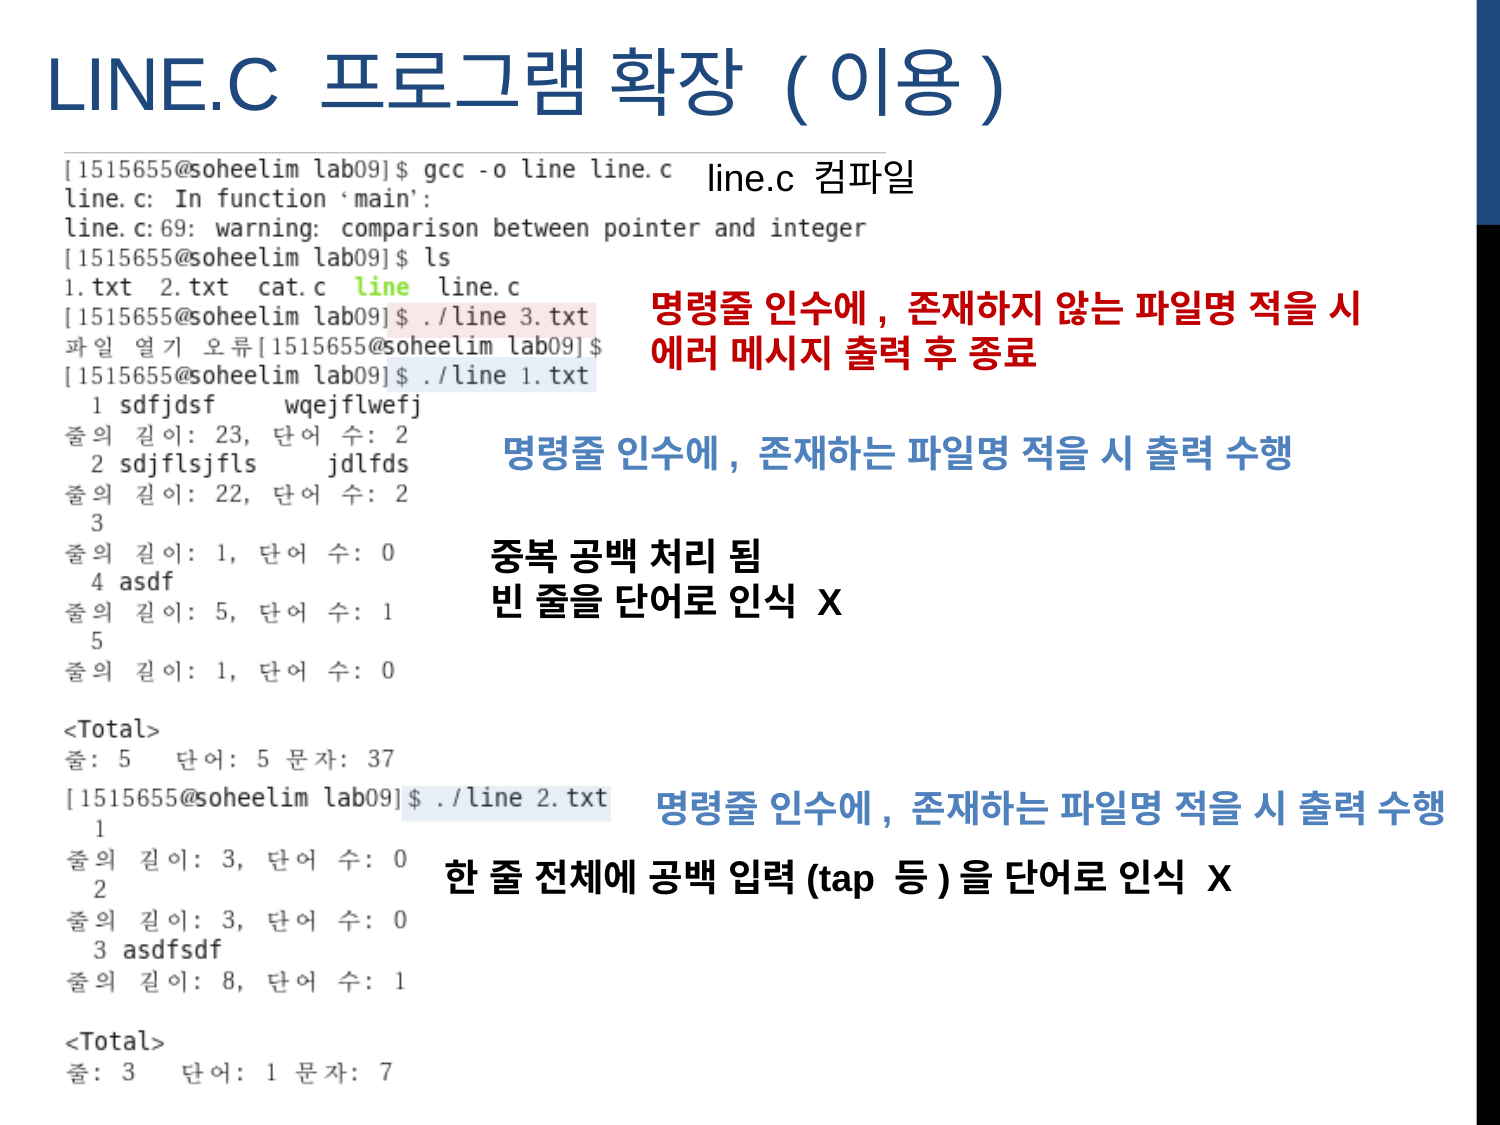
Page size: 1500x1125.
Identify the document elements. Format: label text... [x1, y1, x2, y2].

text_box 명령줄 인수에, 존재하지 않는 파일명 적을 시 에러 메시지 출력 후 종료 [896, 277, 1379, 383]
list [63, 151, 887, 776]
text_box 한 줄 전체에 공백 입력(tap 등)을 단어로 인식 X [635, 847, 1247, 907]
picture [63, 779, 626, 1089]
text_box 명령줄 인수에, 존재하는 파일명 적을 시 출력 수행 [640, 777, 1463, 838]
text_box 명령줄 인수에, 존재하는 파일명 적을 시 출력 수행 [896, 423, 1310, 483]
title Line.c 프로그램 확장 (이용) [30, 2, 1460, 134]
text_box line.c 컴파일 [889, 146, 933, 207]
